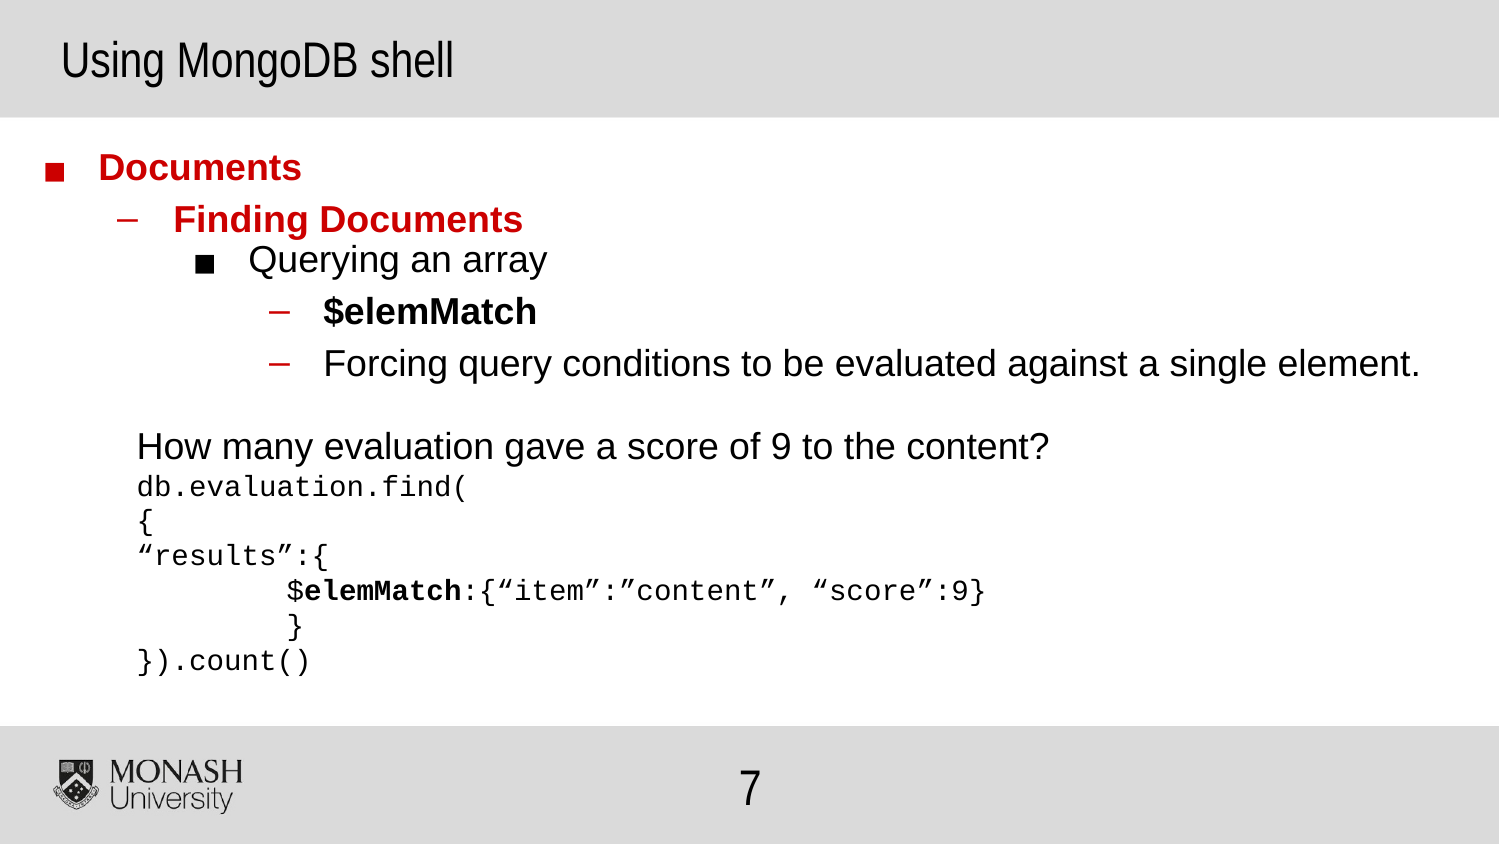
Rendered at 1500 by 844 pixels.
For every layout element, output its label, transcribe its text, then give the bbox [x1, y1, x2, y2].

text_box How many evaluation gave a score of 9 to the content? db.evaluation.find( { “results”:{ $elemMatch:{“item”:”content”, “score”:9} } }).count() [121, 414, 1076, 719]
picture [0, 0, 1499, 844]
list Documents Finding Documents Querying an array $elemMatch Forcing query conditions to be evaluated against a single element. [8, 128, 1500, 726]
list Using MongoDB shell [45, 19, 1464, 97]
